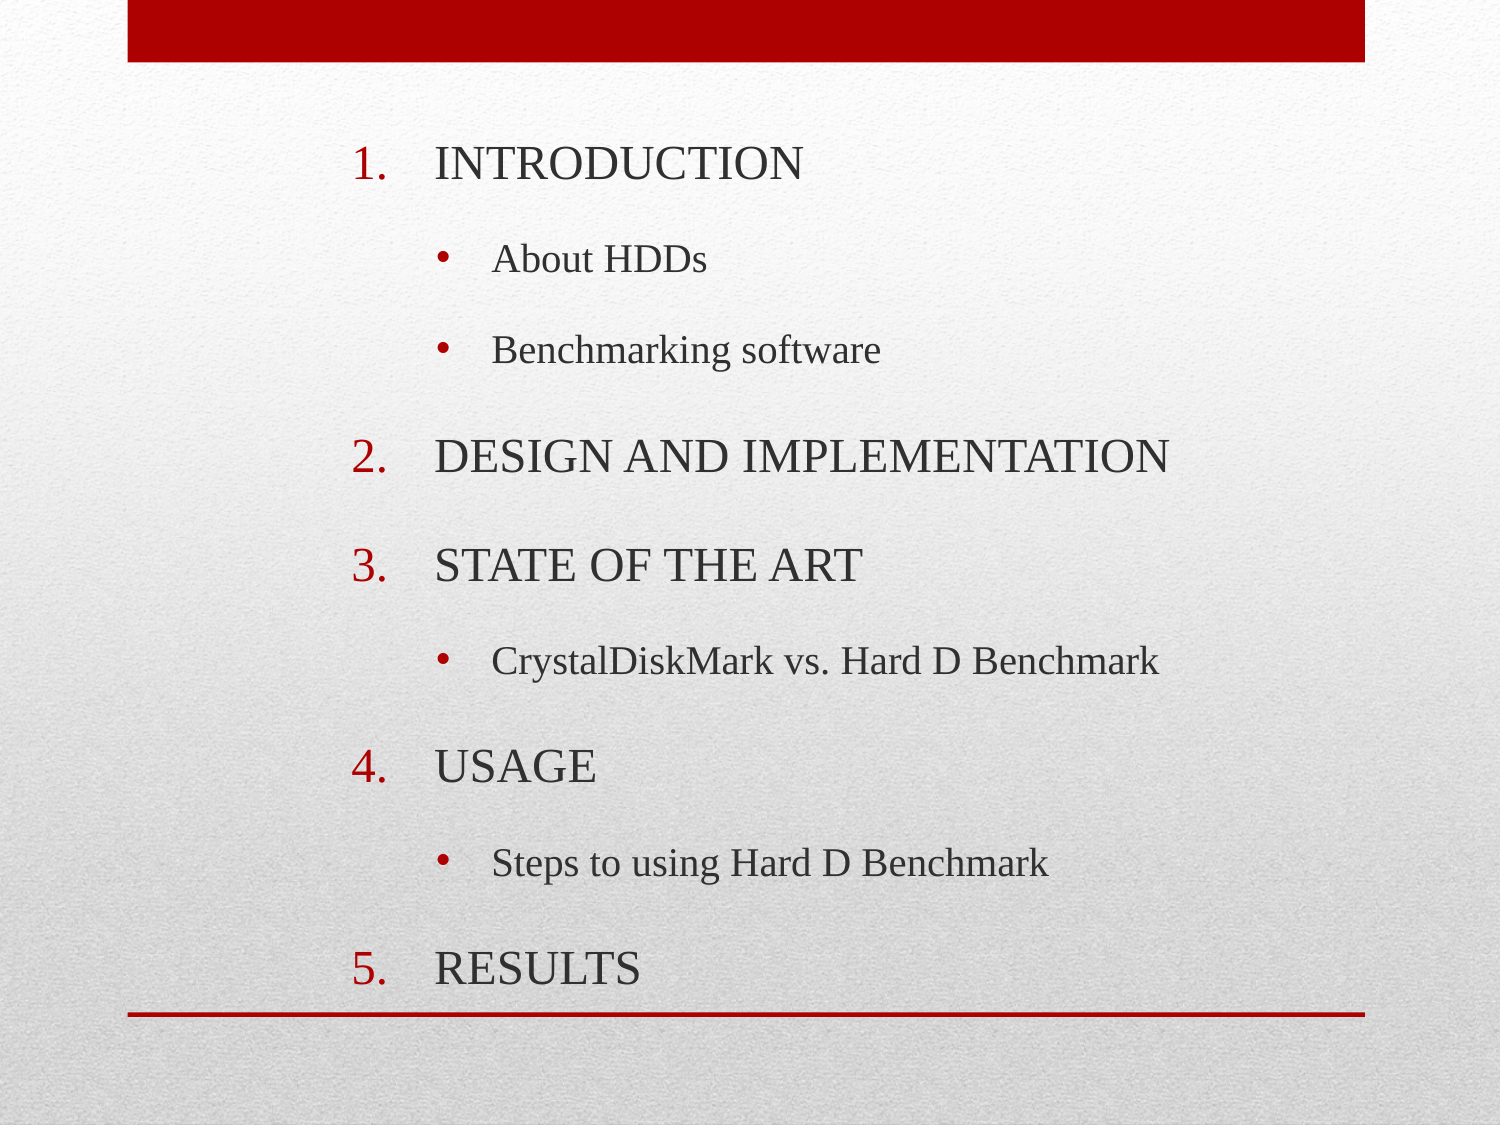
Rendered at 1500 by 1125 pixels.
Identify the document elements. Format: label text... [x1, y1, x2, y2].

list INTRODUCTION About HDDs Benchmarking software DESIGN AND IMPLEMENTATION STATE OF THE ART CrystalDiskMark vs. Hard D Benchmark USAGE Steps to using Hard D Benchmark RESULTS [336, 78, 1471, 1005]
